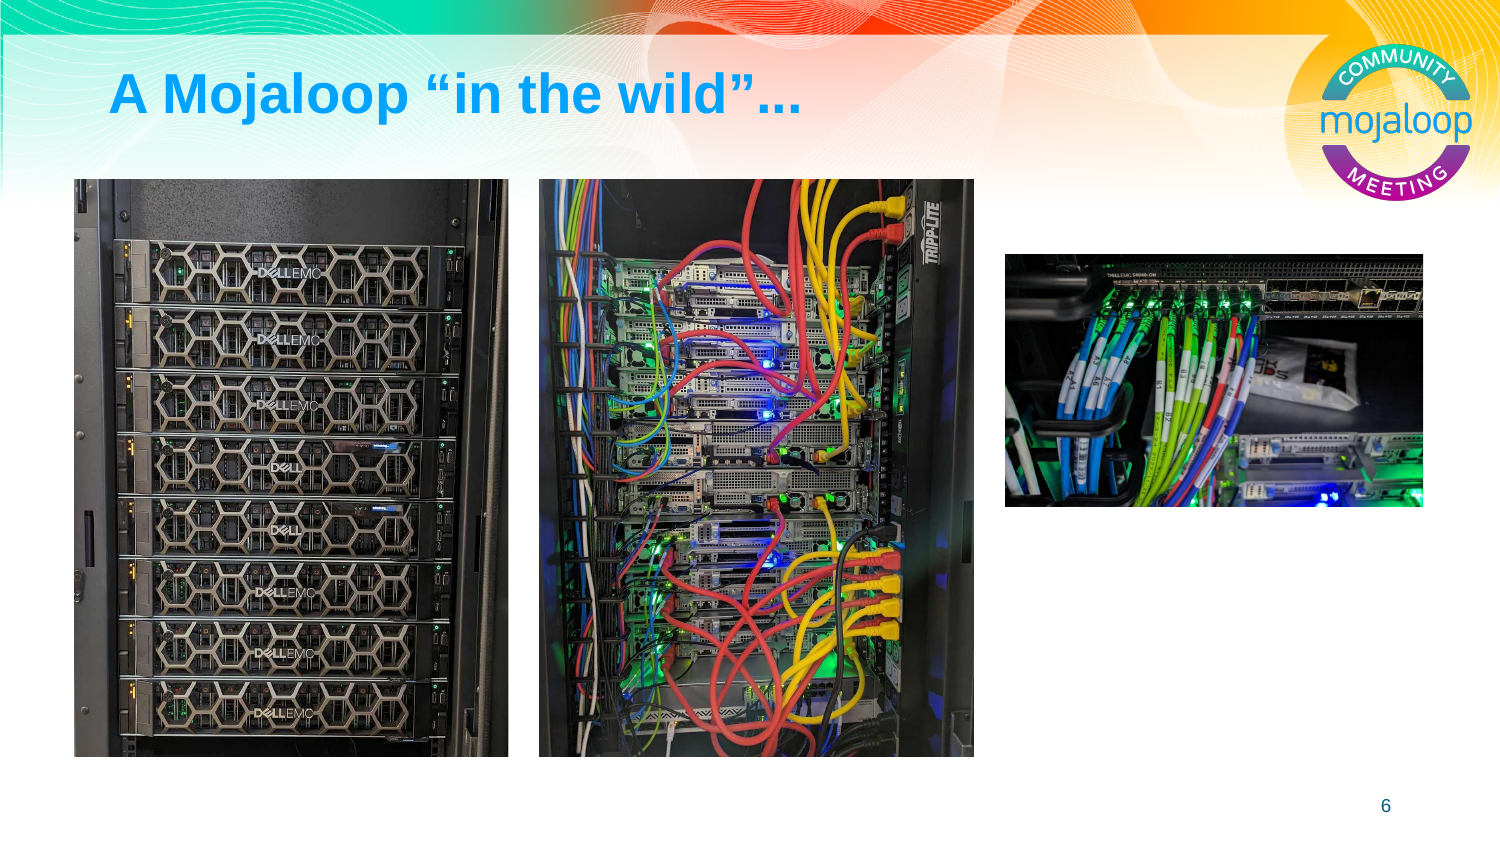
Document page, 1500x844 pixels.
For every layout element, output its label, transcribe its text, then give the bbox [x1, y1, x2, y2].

title A Mojaloop “in the wild”... [103, 32, 1264, 158]
slide_number ‹#› [1059, 782, 1397, 827]
picture [0, 0, 1500, 844]
